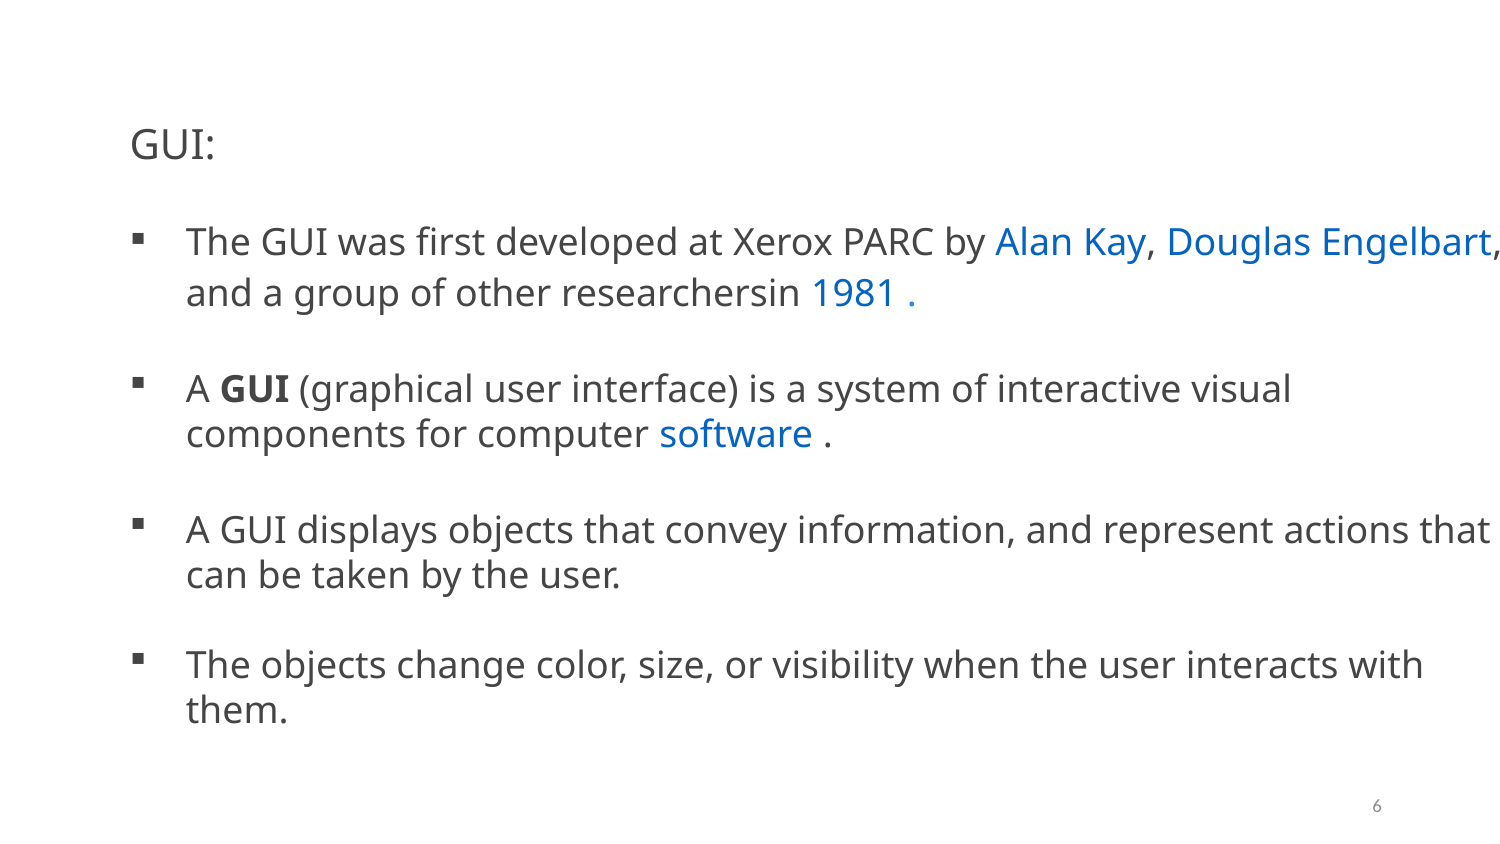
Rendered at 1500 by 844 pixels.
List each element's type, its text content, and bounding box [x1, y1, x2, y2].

slide_number 6 [1059, 784, 1397, 827]
text_box GUI: The GUI was first developed at Xerox PARC by Alan Kay, Douglas Engelbart, and a group of other researchersin 1981 . A GUI (graphical user interface) is a system of interactive visual components for computer software . A GUI displays objects that convey information, and represent actions that can be taken by the user. The objects change color, size, or visibility when the user interacts with them. [114, 110, 1500, 784]
